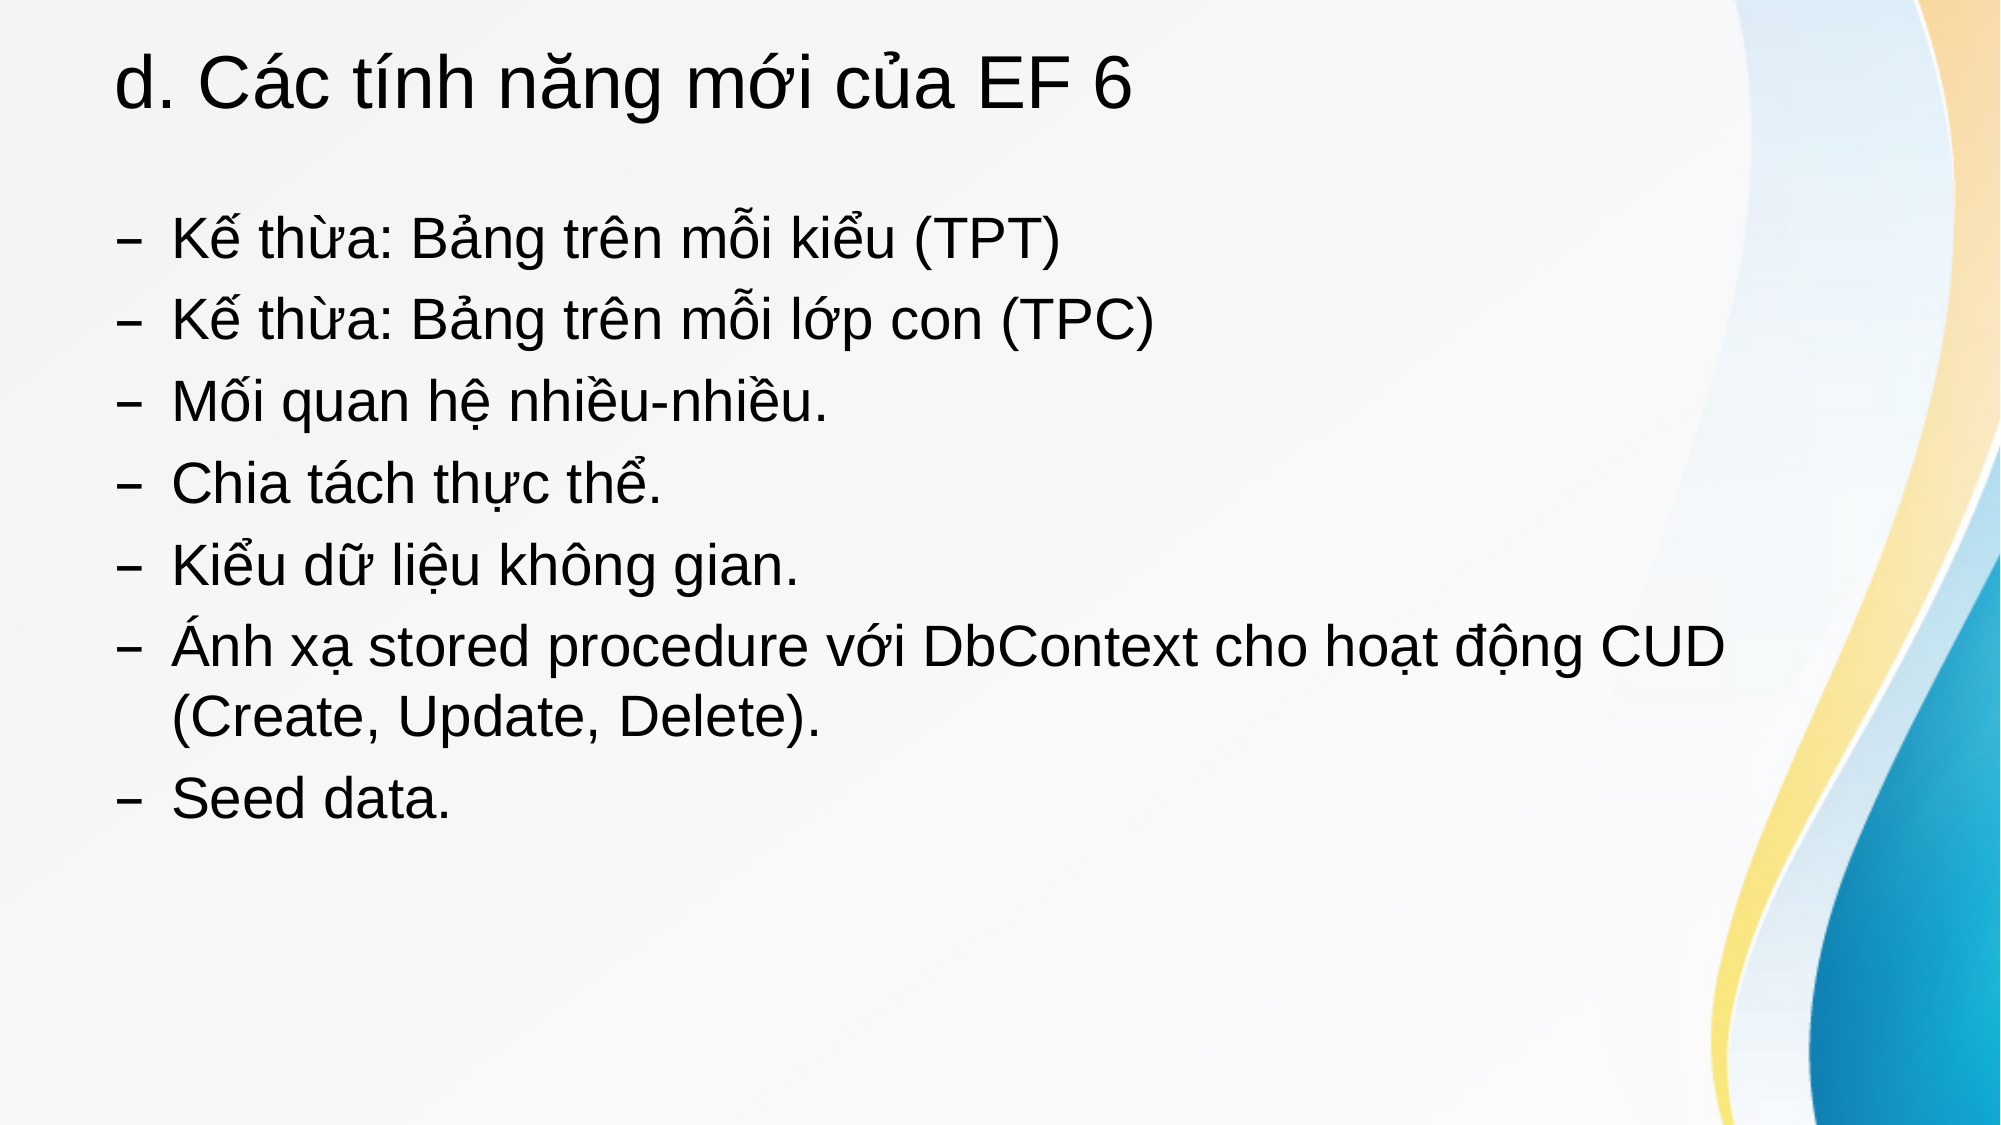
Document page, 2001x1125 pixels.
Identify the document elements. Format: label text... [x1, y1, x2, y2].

picture [0, 0, 2001, 1125]
list Kế thừa: Bảng trên mỗi kiểu (TPT) Kế thừa: Bảng trên mỗi lớp con (TPC) Mối quan hệ nhiều-nhiều. Chia tách thực thể. Kiểu dữ liệu không gian. Ánh xạ stored procedure với DbContext cho hoạt động CUD (Create, Update, Delete). Seed data. [99, 192, 1901, 1062]
title d. Các tính năng mới của EF 6 [99, 30, 1901, 127]
